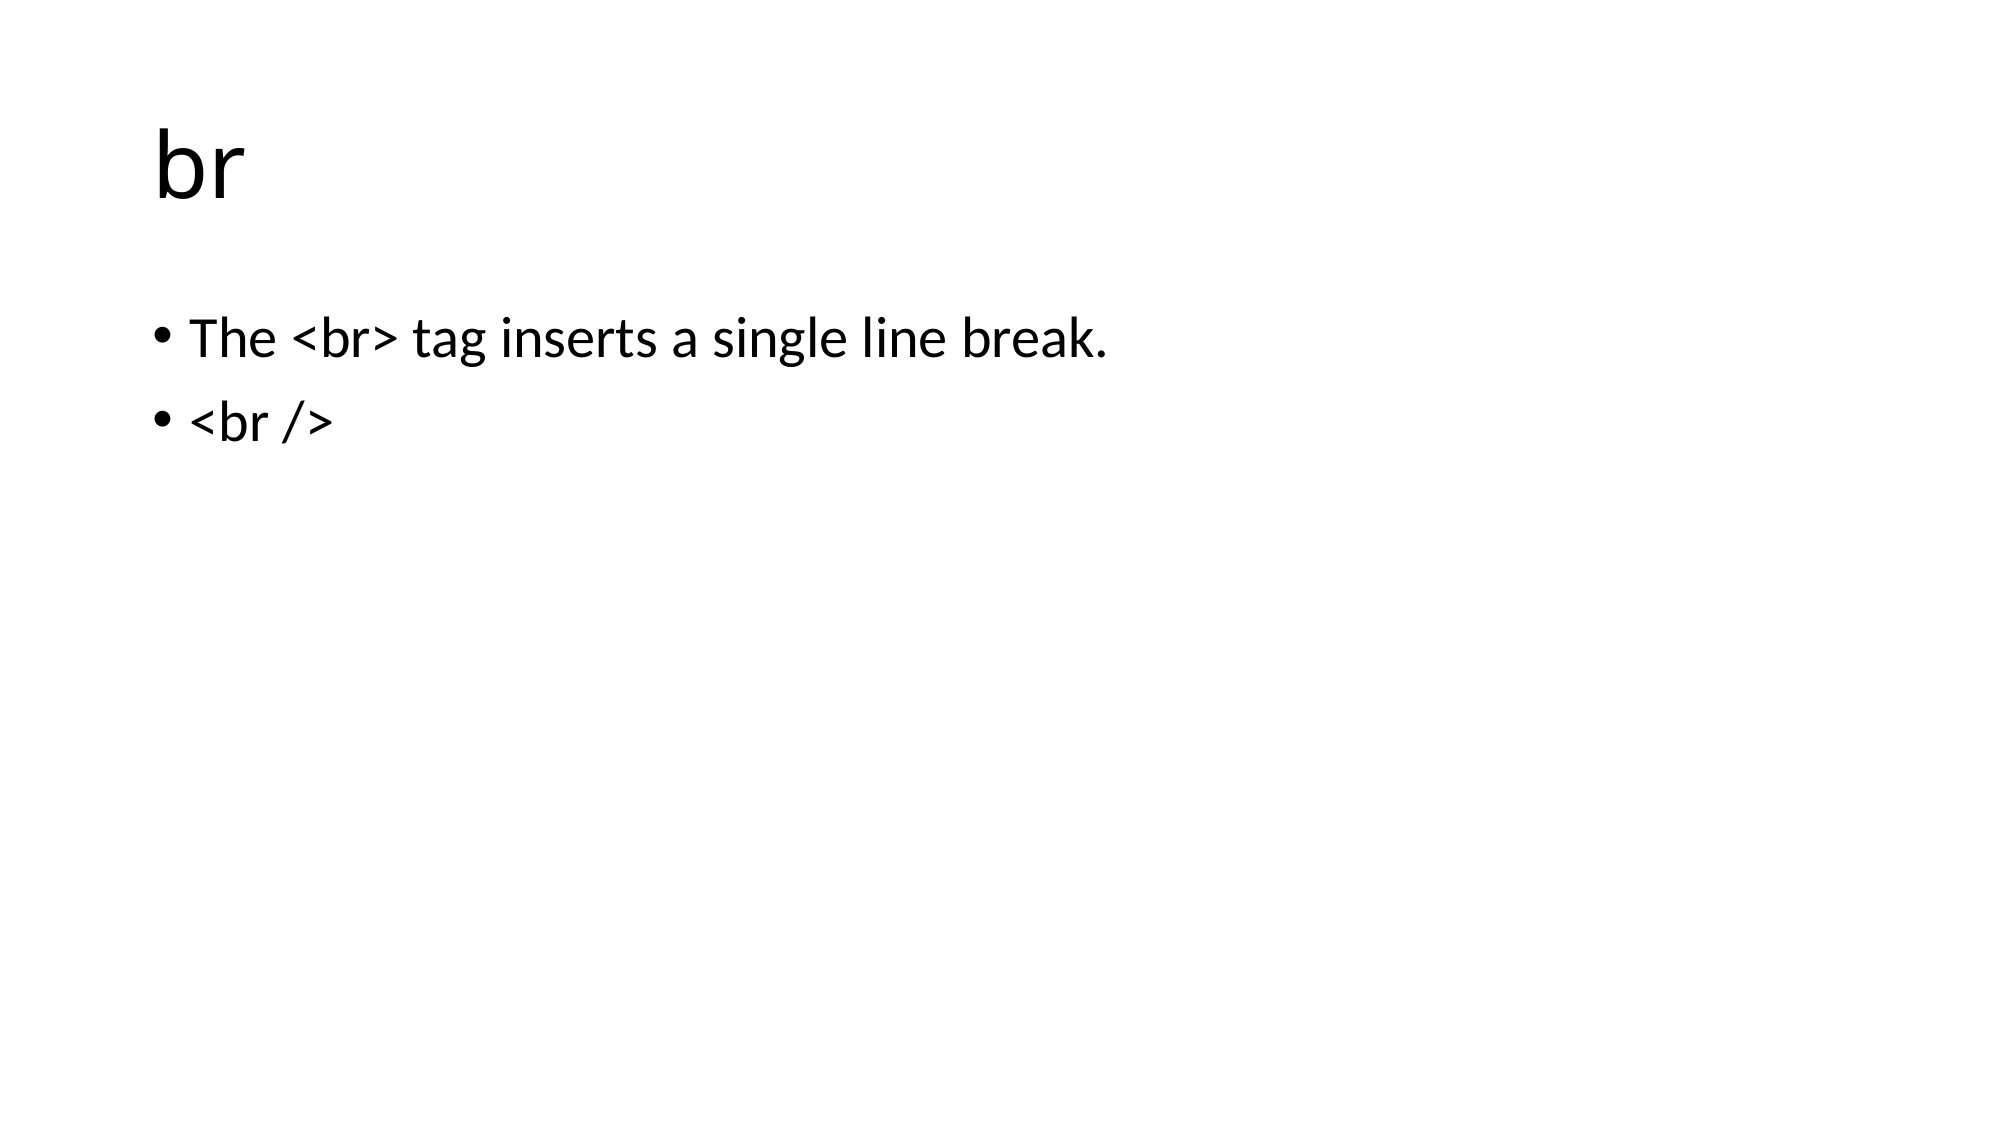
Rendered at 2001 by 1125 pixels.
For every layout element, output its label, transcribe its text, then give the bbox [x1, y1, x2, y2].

list The <br> tag inserts a single line break. <br /> [137, 299, 1863, 1014]
title br [137, 59, 1863, 278]
